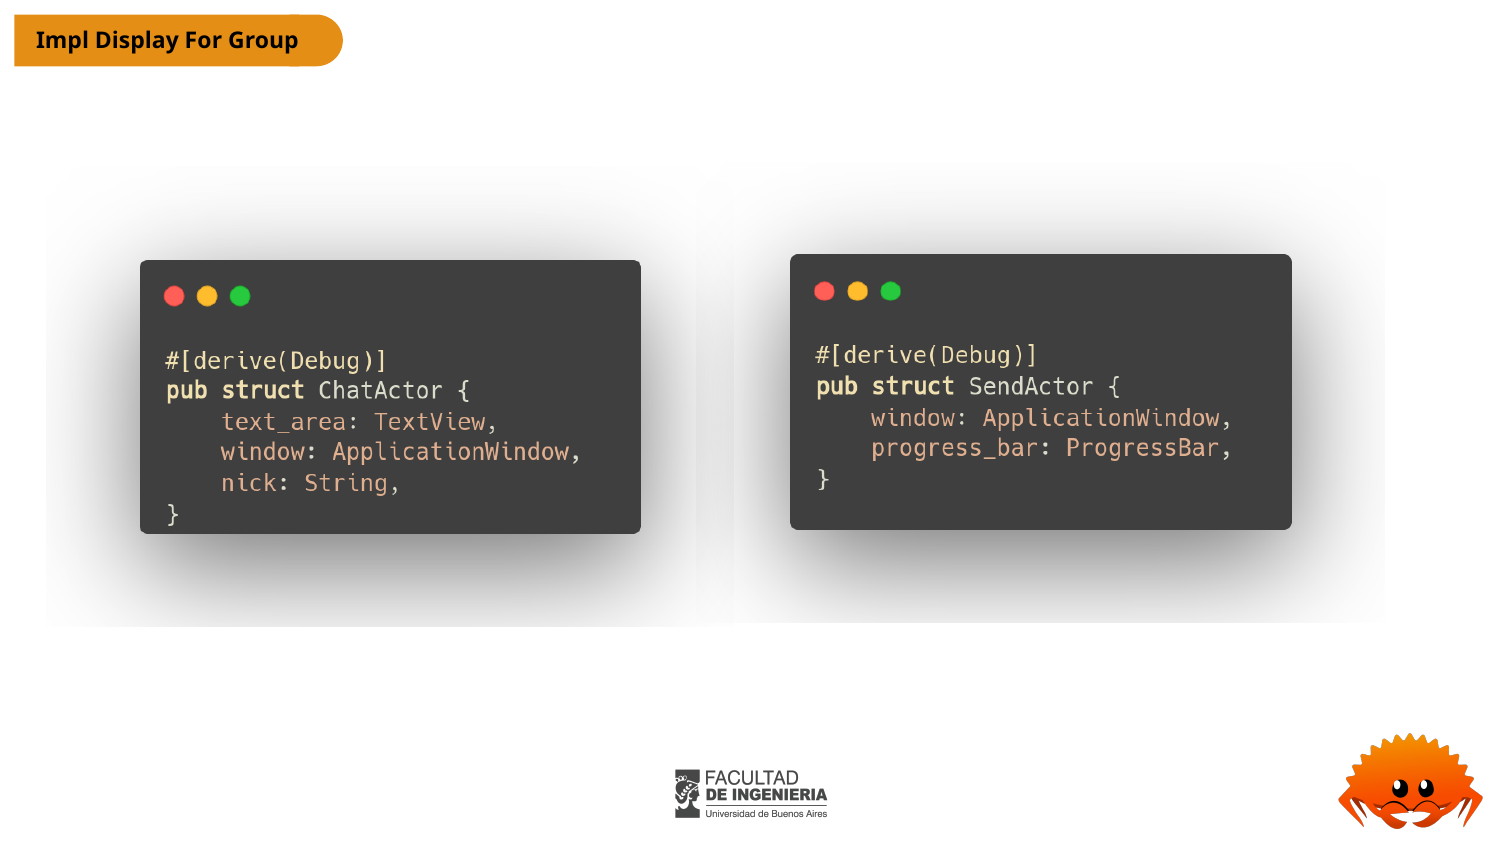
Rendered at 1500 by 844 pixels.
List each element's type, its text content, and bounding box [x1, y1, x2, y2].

text_box Impl Display For Group [21, 11, 337, 67]
text_box [337, 24, 343, 57]
picture [1333, 728, 1488, 832]
picture [45, 162, 1385, 628]
picture [654, 744, 846, 838]
text_box [14, 14, 21, 67]
